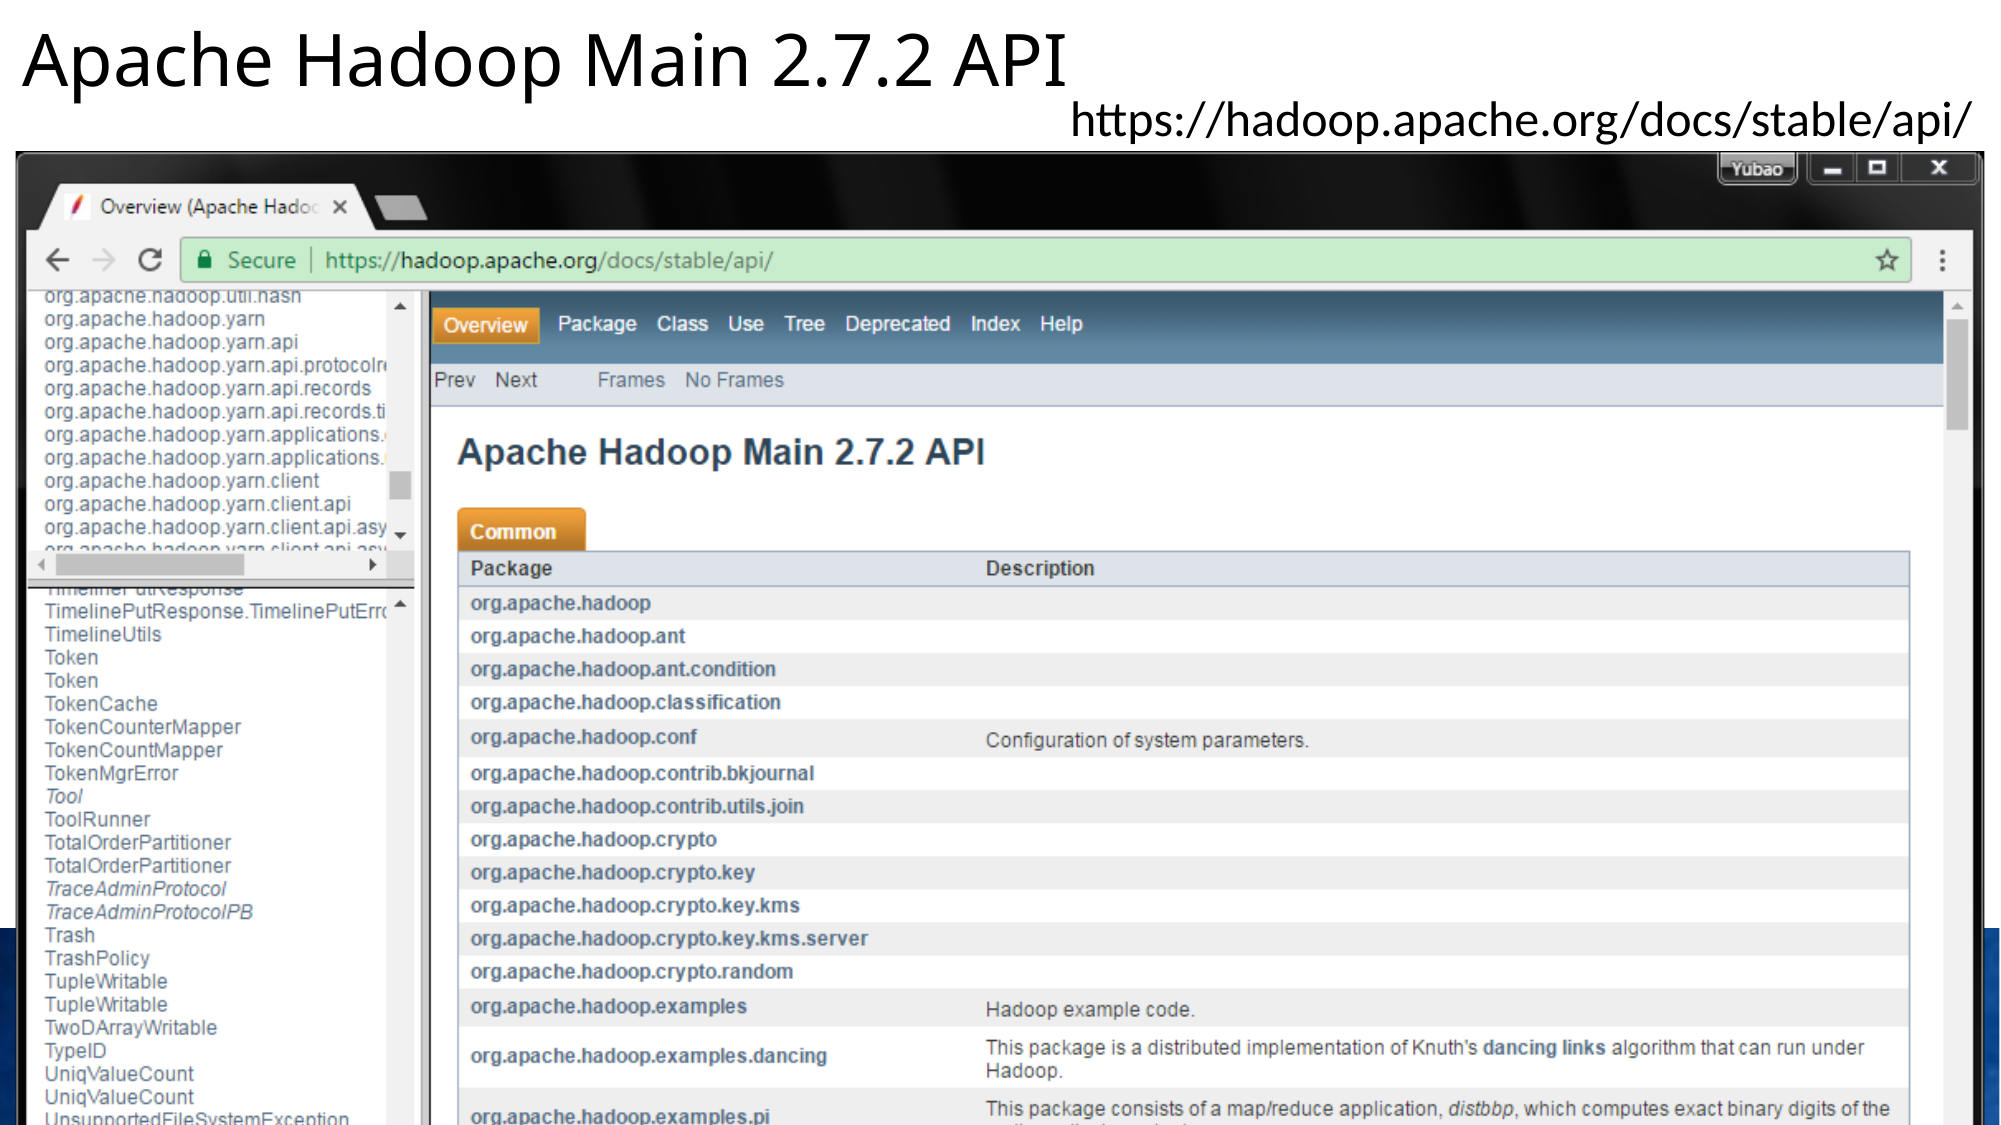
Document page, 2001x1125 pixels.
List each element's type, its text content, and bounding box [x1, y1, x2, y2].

list https://hadoop.apache.org/docs/stable/api/ [1055, 85, 2000, 152]
picture [0, 151, 2000, 1125]
title Apache Hadoop Main 2.7.2 API [7, 6, 1089, 120]
